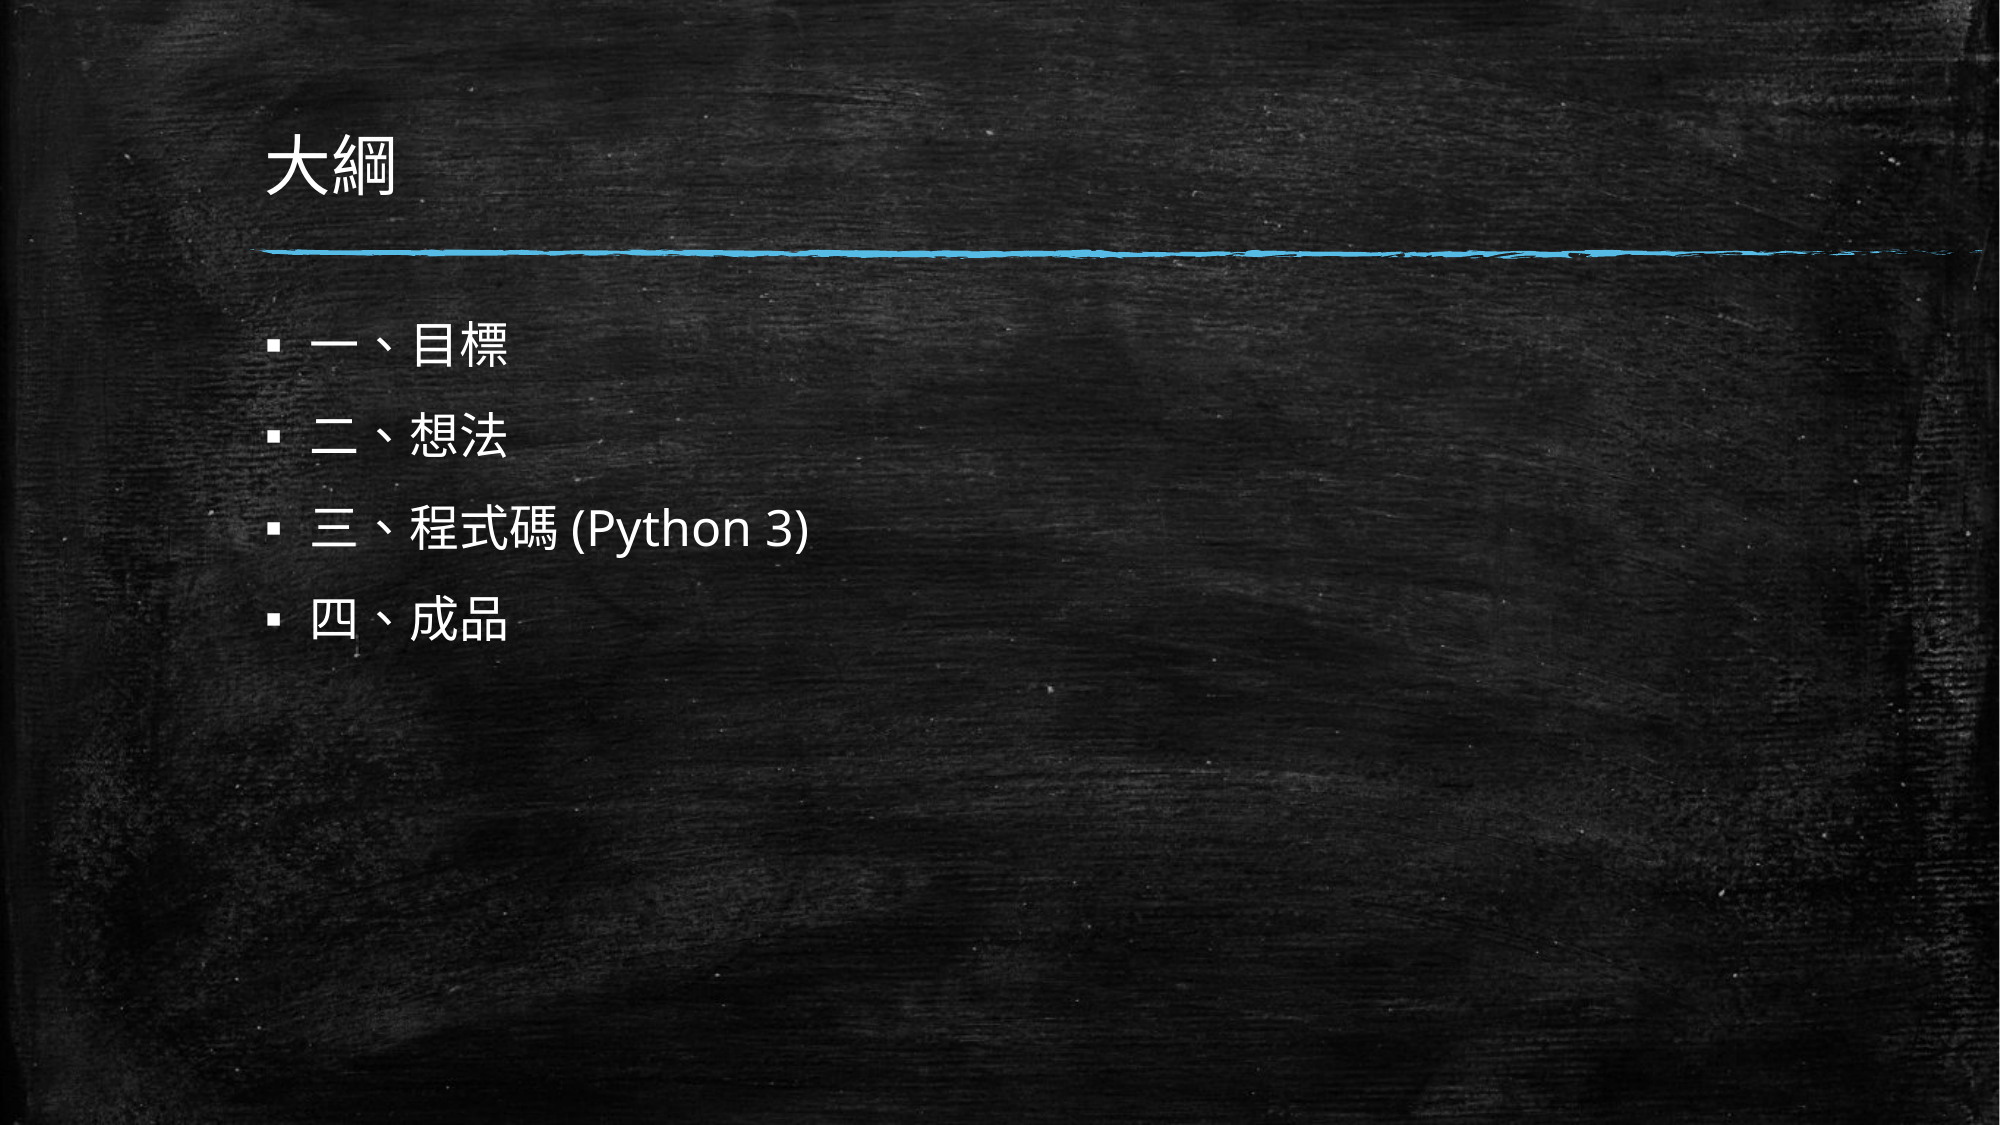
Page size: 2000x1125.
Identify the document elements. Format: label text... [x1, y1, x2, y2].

list 一、目標 二、想法 三、程式碼(Python 3) 四、成品 [249, 312, 1750, 1013]
title 大綱 [249, 45, 1750, 213]
